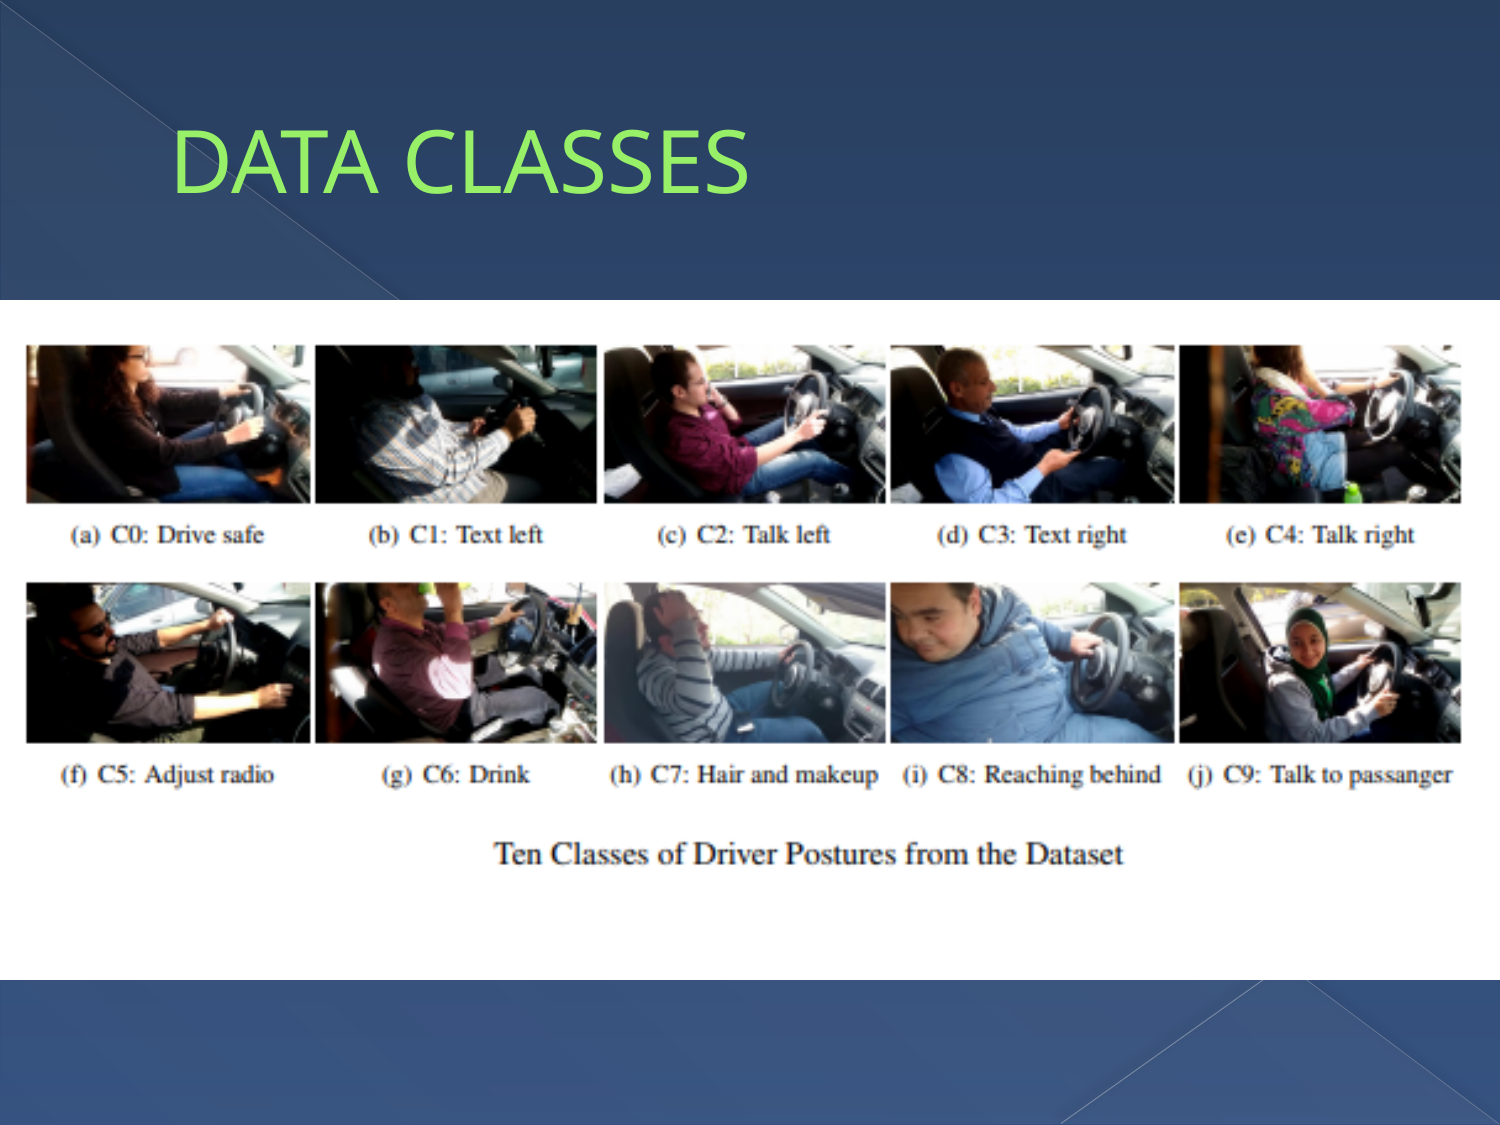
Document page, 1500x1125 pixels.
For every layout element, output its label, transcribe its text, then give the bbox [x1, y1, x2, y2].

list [0, 299, 1500, 980]
title DATA CLASSES [75, 43, 1425, 274]
